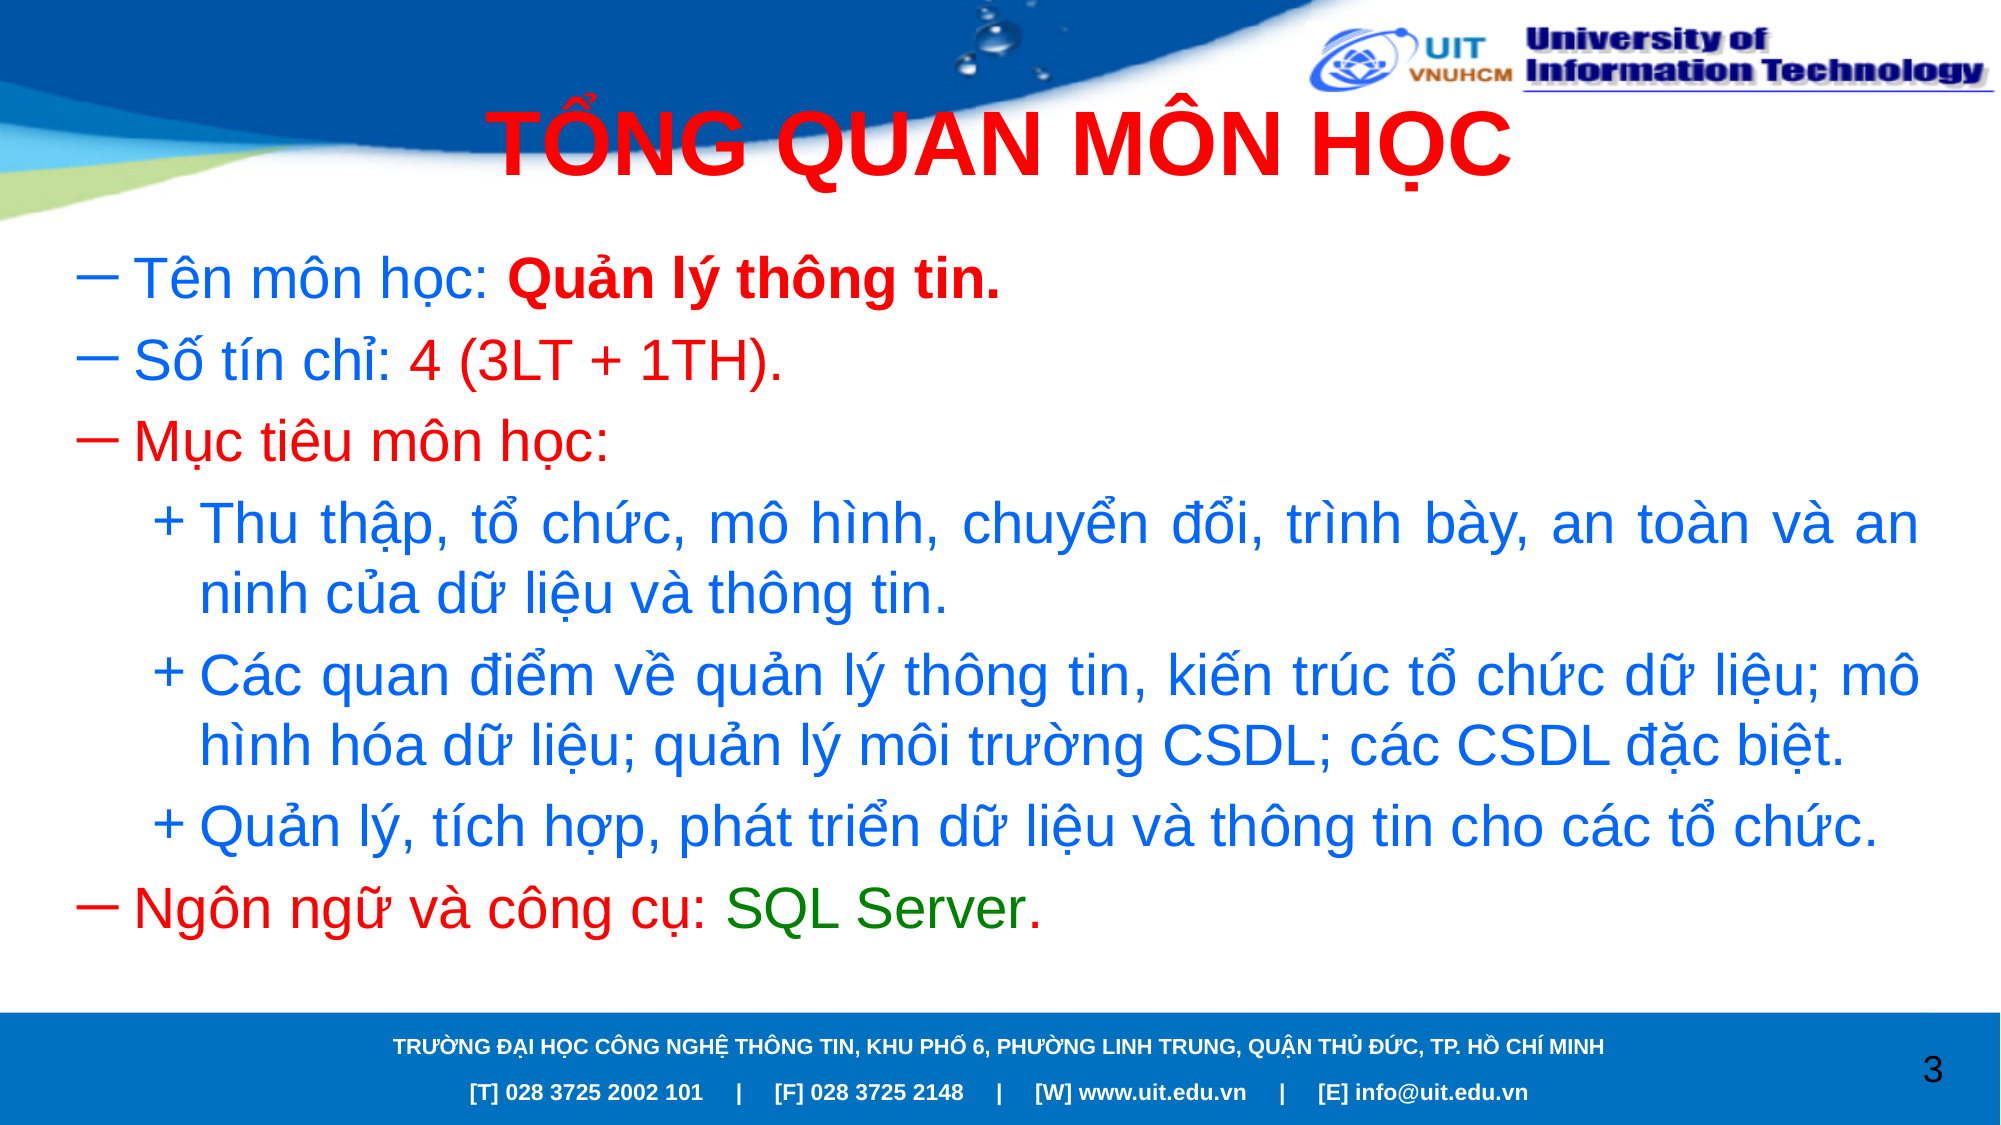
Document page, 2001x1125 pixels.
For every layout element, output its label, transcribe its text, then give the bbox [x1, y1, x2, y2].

picture [0, 0, 2001, 1125]
list Tên môn học: Quản lý thông tin. Số tín chỉ: 4 (3LT + 1TH). Mục tiêu môn học: Thu thập, tổ chức, mô hình, chuyển đổi, trình bày, an toàn và an ninh của dữ liệu và thông tin. Các quan điểm về quản lý thông tin, kiến trúc tổ chức dữ liệu; mô hình hóa dữ liệu; quản lý môi trường CSDL; các CSDL đặc biệt. Quản lý, tích hợp, phát triển dữ liệu và thông tin cho các tổ chức. Ngôn ngữ và công cụ: SQL Server. [62, 232, 1938, 988]
title TỔNG QUAN MÔN HỌC [99, 45, 1900, 232]
